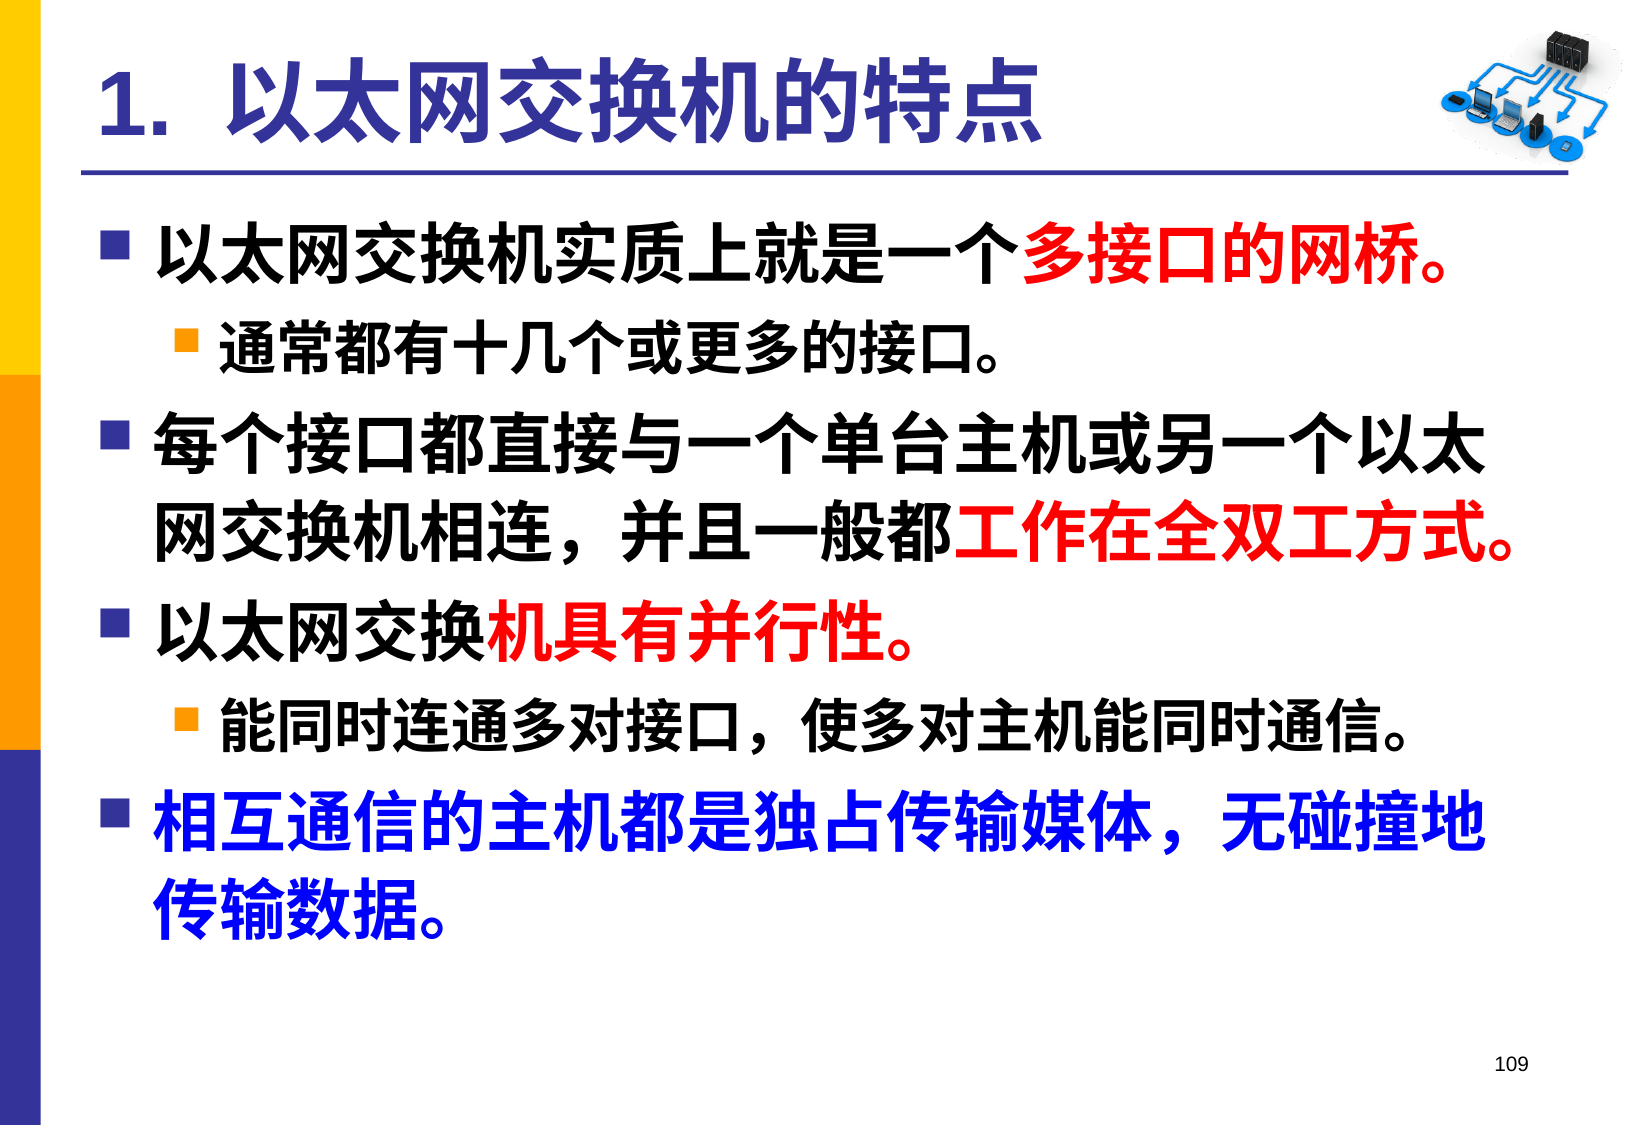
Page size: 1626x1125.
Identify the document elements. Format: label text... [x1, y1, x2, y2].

picture [1438, 30, 1624, 165]
title 1. 以太网交换机的特点 [81, 30, 1569, 161]
list 以太网交换机实质上就是一个多接口的网桥。 通常都有十几个或更多的接口。 每个接口都直接与一个单台主机或另一个以太网交换机相连，并且一般都工作在全双工方式。 以太网交换机具有并行性。 能同时连通多对接口，使多对主机能同时通信。 相互通信的主机都是独占传输媒体，无碰撞地传输数据。 [81, 196, 1569, 1006]
slide_number 109 [1164, 1042, 1544, 1118]
